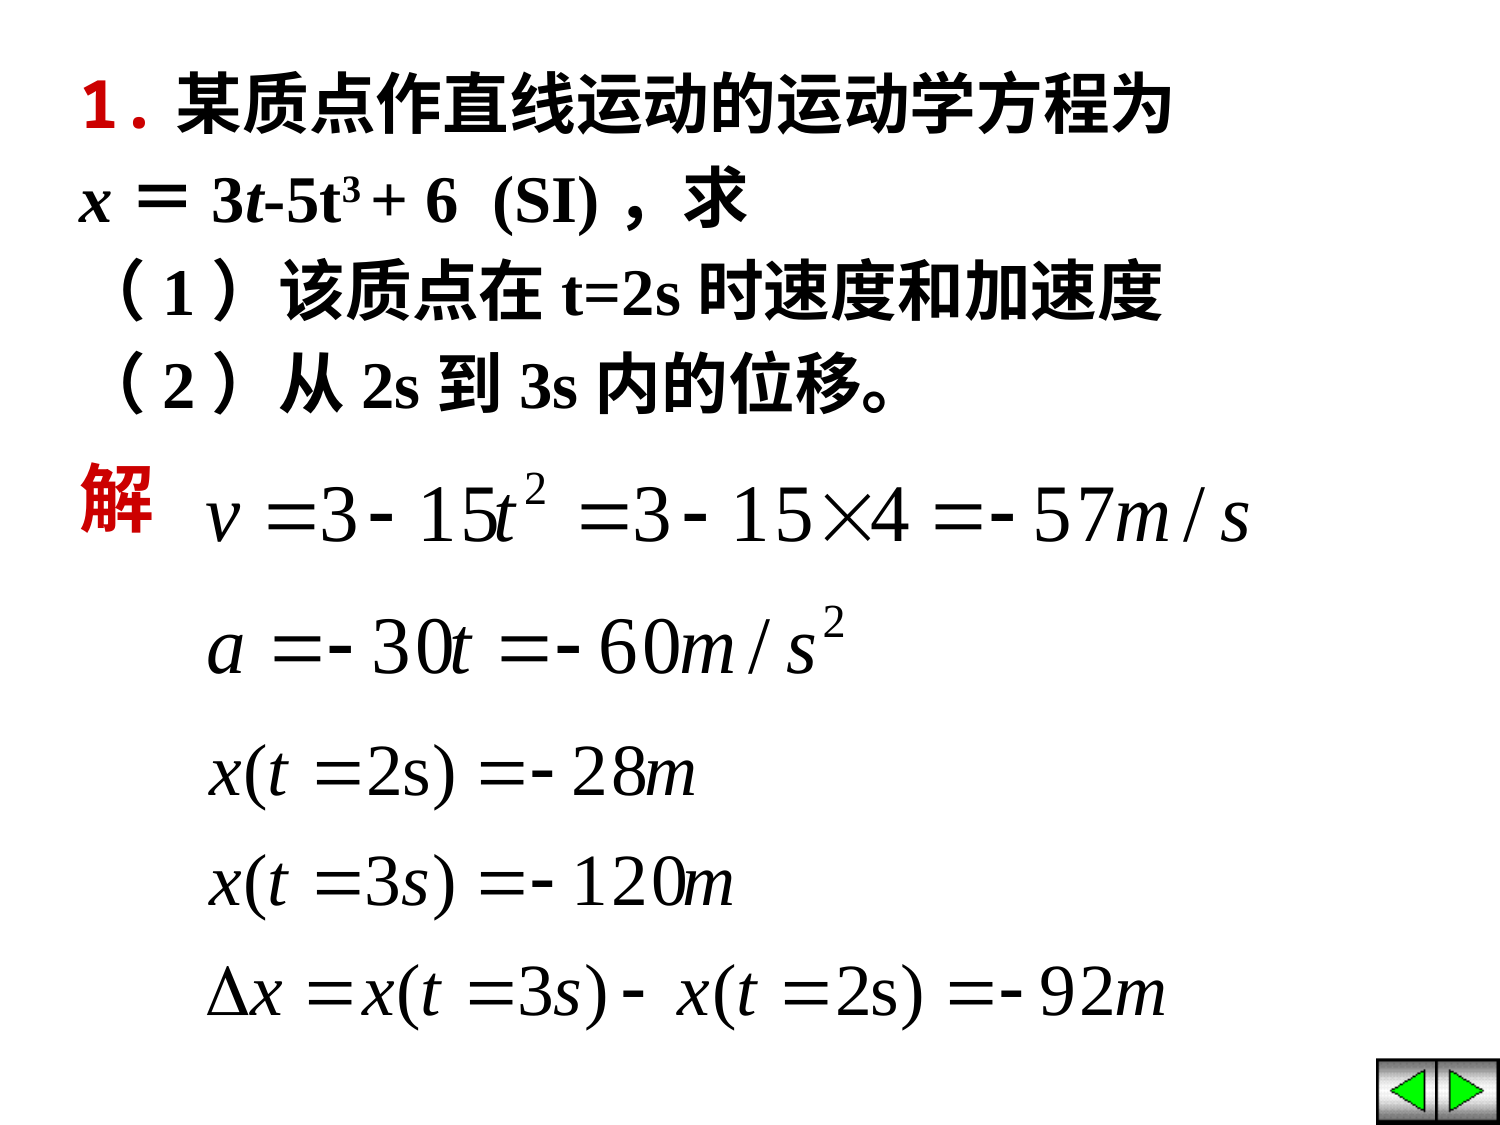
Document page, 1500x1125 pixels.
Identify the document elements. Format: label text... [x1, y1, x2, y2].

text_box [194, 727, 1181, 1047]
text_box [194, 449, 1264, 694]
text_box 解 [64, 443, 187, 561]
picture [1376, 1057, 1500, 1125]
list 1.某质点作直线运动的运动学方程为 x＝3t-5t3 + 6 (SI)，求 （1）该质点在t=2s时速度和加速度 （2）从2s到3s内的位移。 [64, 54, 1367, 379]
